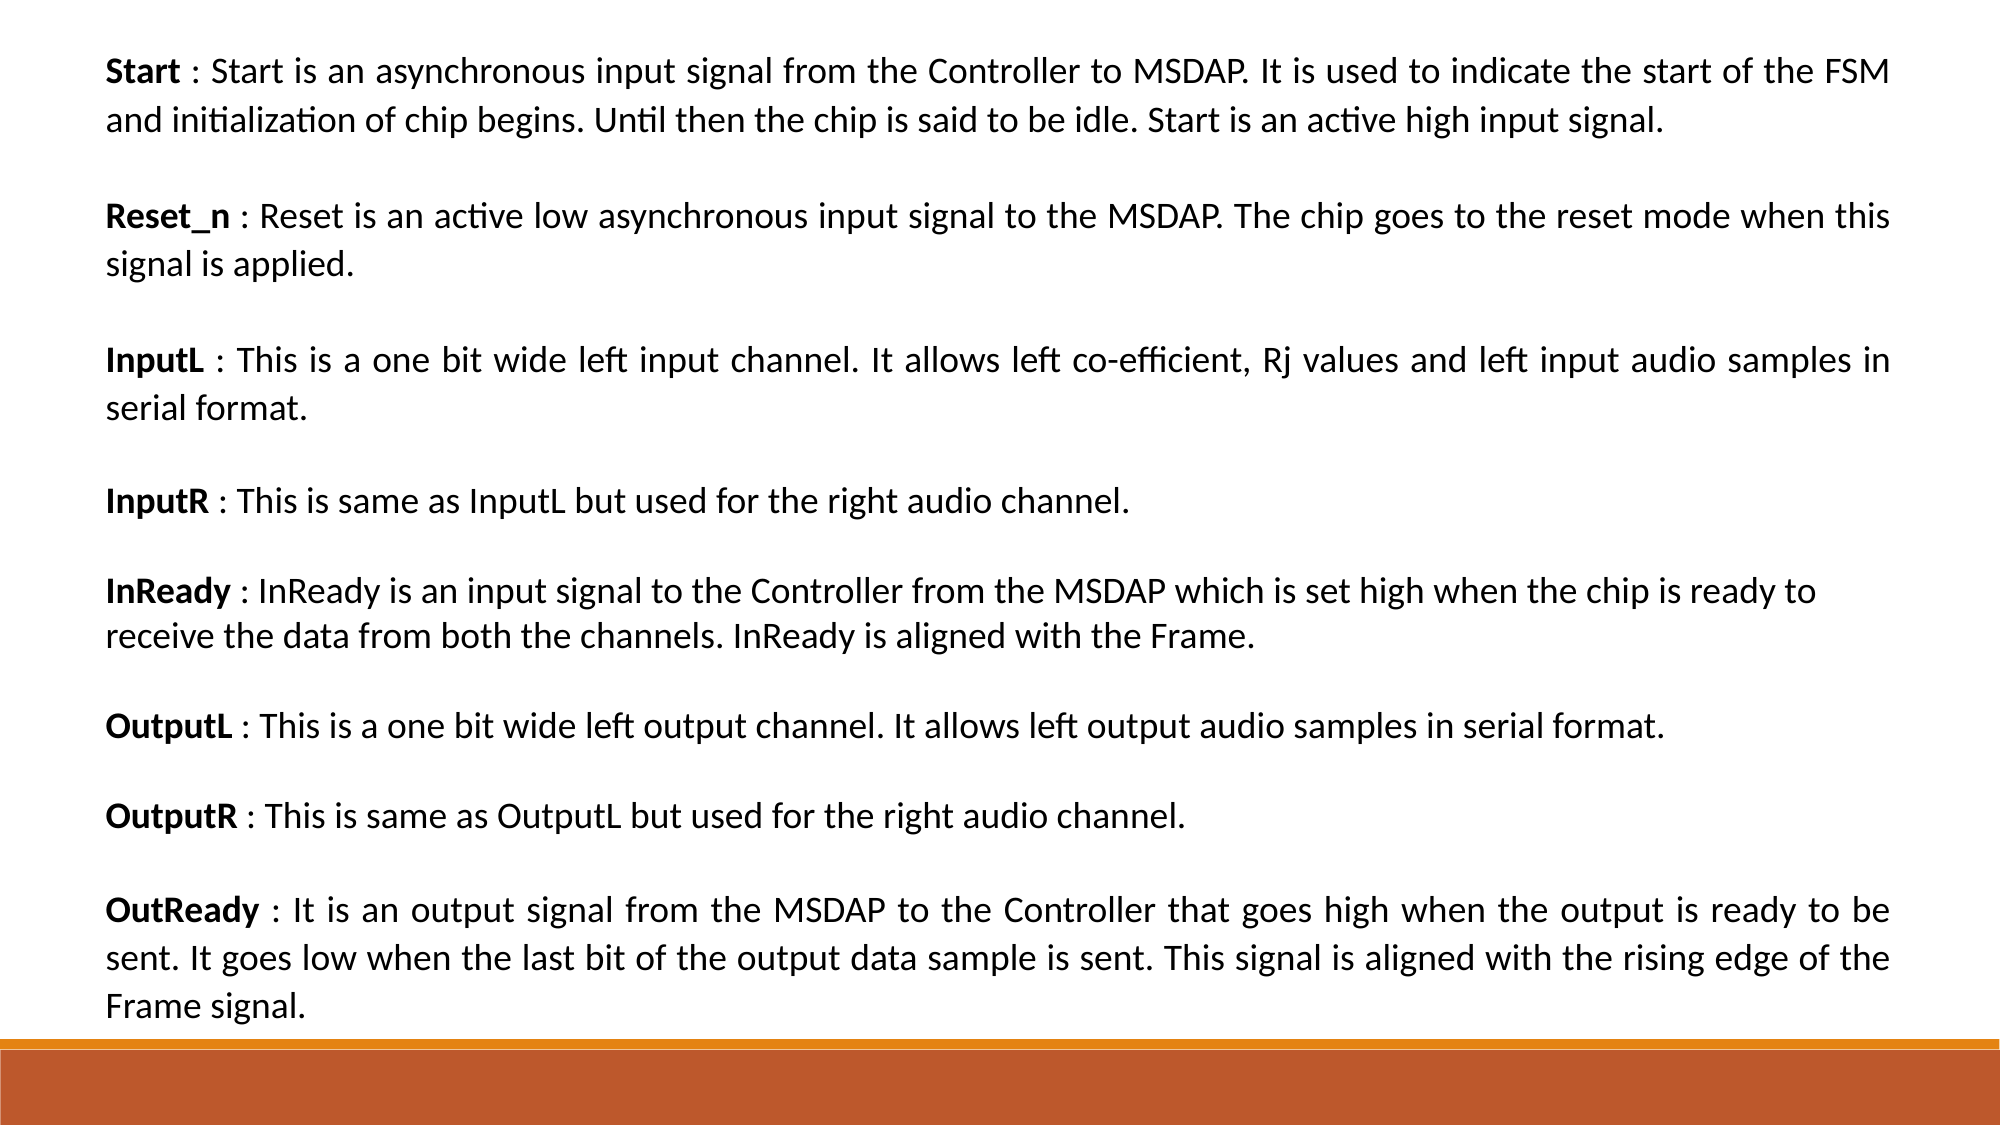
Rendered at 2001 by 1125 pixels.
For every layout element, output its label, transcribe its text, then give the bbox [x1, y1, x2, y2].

text_box Start : Start is an asynchronous input signal from the Controller to MSDAP. It is used to indicate the start of the FSM and initialization of chip begins. Until then the chip is said to be idle. Start is an active high input signal. Reset_n : Reset is an active low asynchronous input signal to the MSDAP. The chip goes to the reset mode when this signal is applied. InputL : This is a one bit wide left input channel. It allows left co-efficient, Rj values and left input audio samples in serial format. InputR : This is same as InputL but used for the right audio channel. InReady : InReady is an input signal to the Controller from the MSDAP which is set high when the chip is ready to receive the data from both the channels. InReady is aligned with the Frame. OutputL : This is a one bit wide left output channel. It allows left output audio samples in serial format. OutputR : This is same as OutputL but used for the right audio channel. OutReady : It is an output signal from the MSDAP to the Controller that goes high when the output is ready to be sent. It goes low when the last bit of the output data sample is sent. This signal is aligned with the rising edge of the Frame signal. [90, 35, 1908, 1082]
